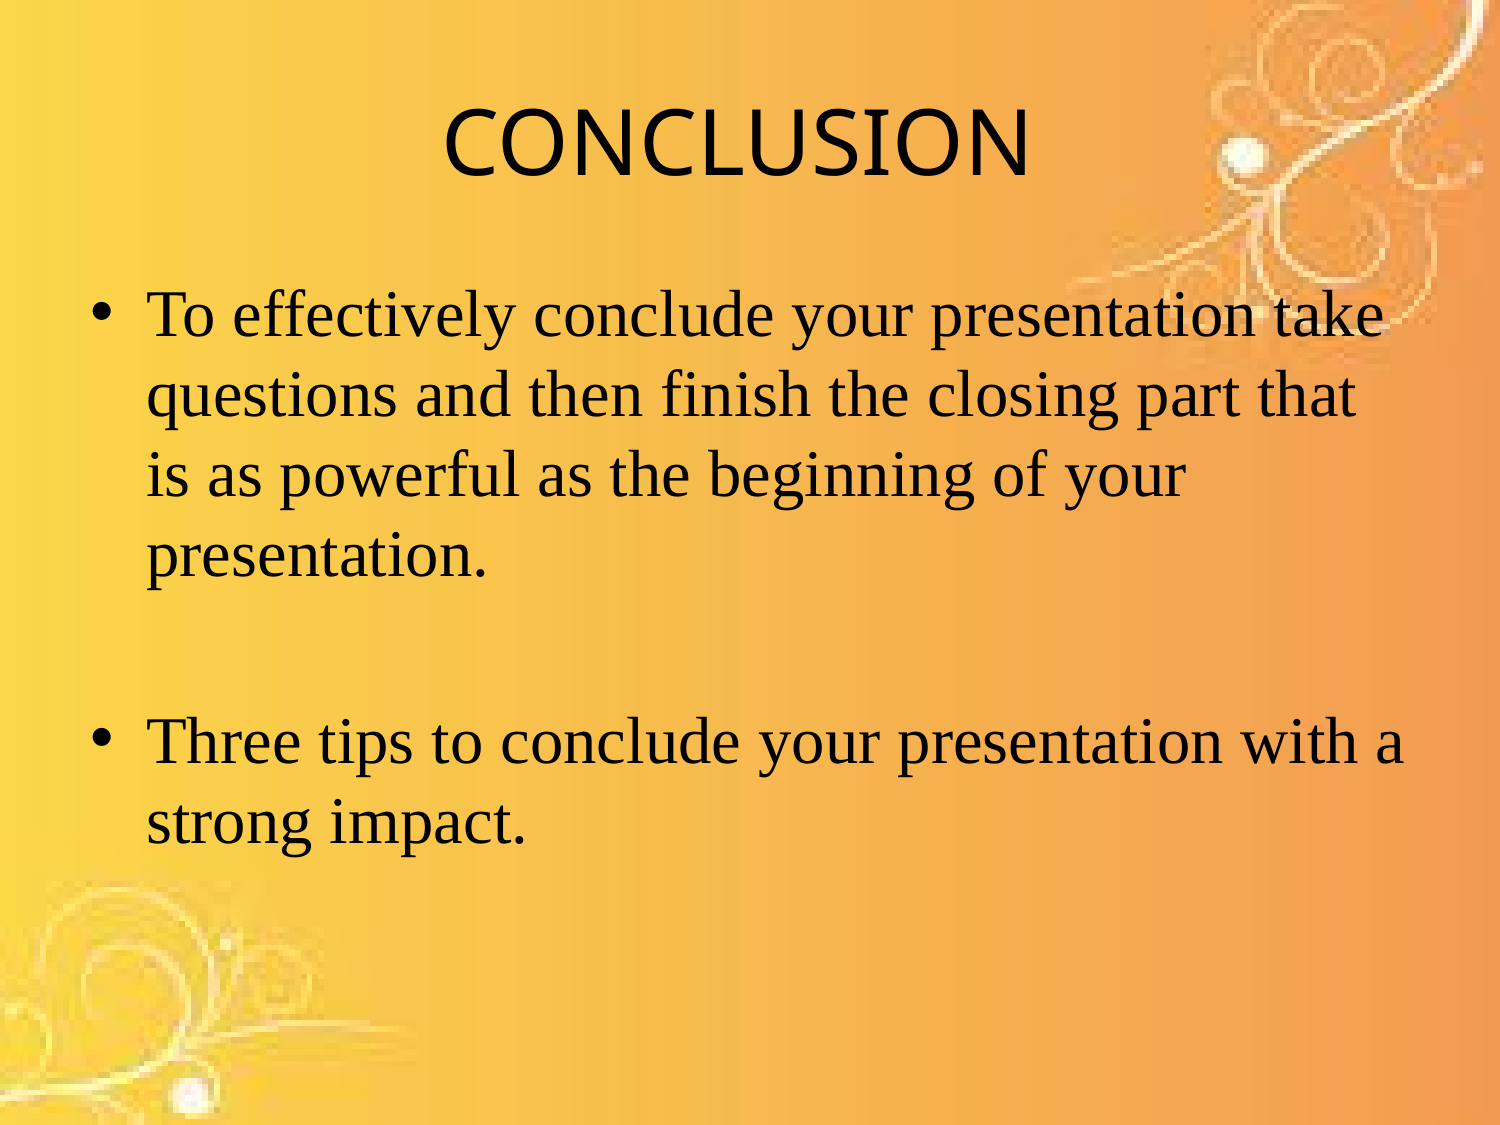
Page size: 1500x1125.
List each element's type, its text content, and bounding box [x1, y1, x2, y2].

list To effectively conclude your presentation take questions and then finish the closing part that is as powerful as the beginning of your presentation. Three tips to conclude your presentation with a strong impact. [75, 262, 1425, 1005]
title EXAMPLE [0, 0, 1500, 1125]
title CONCLUSION [75, 45, 1425, 233]
